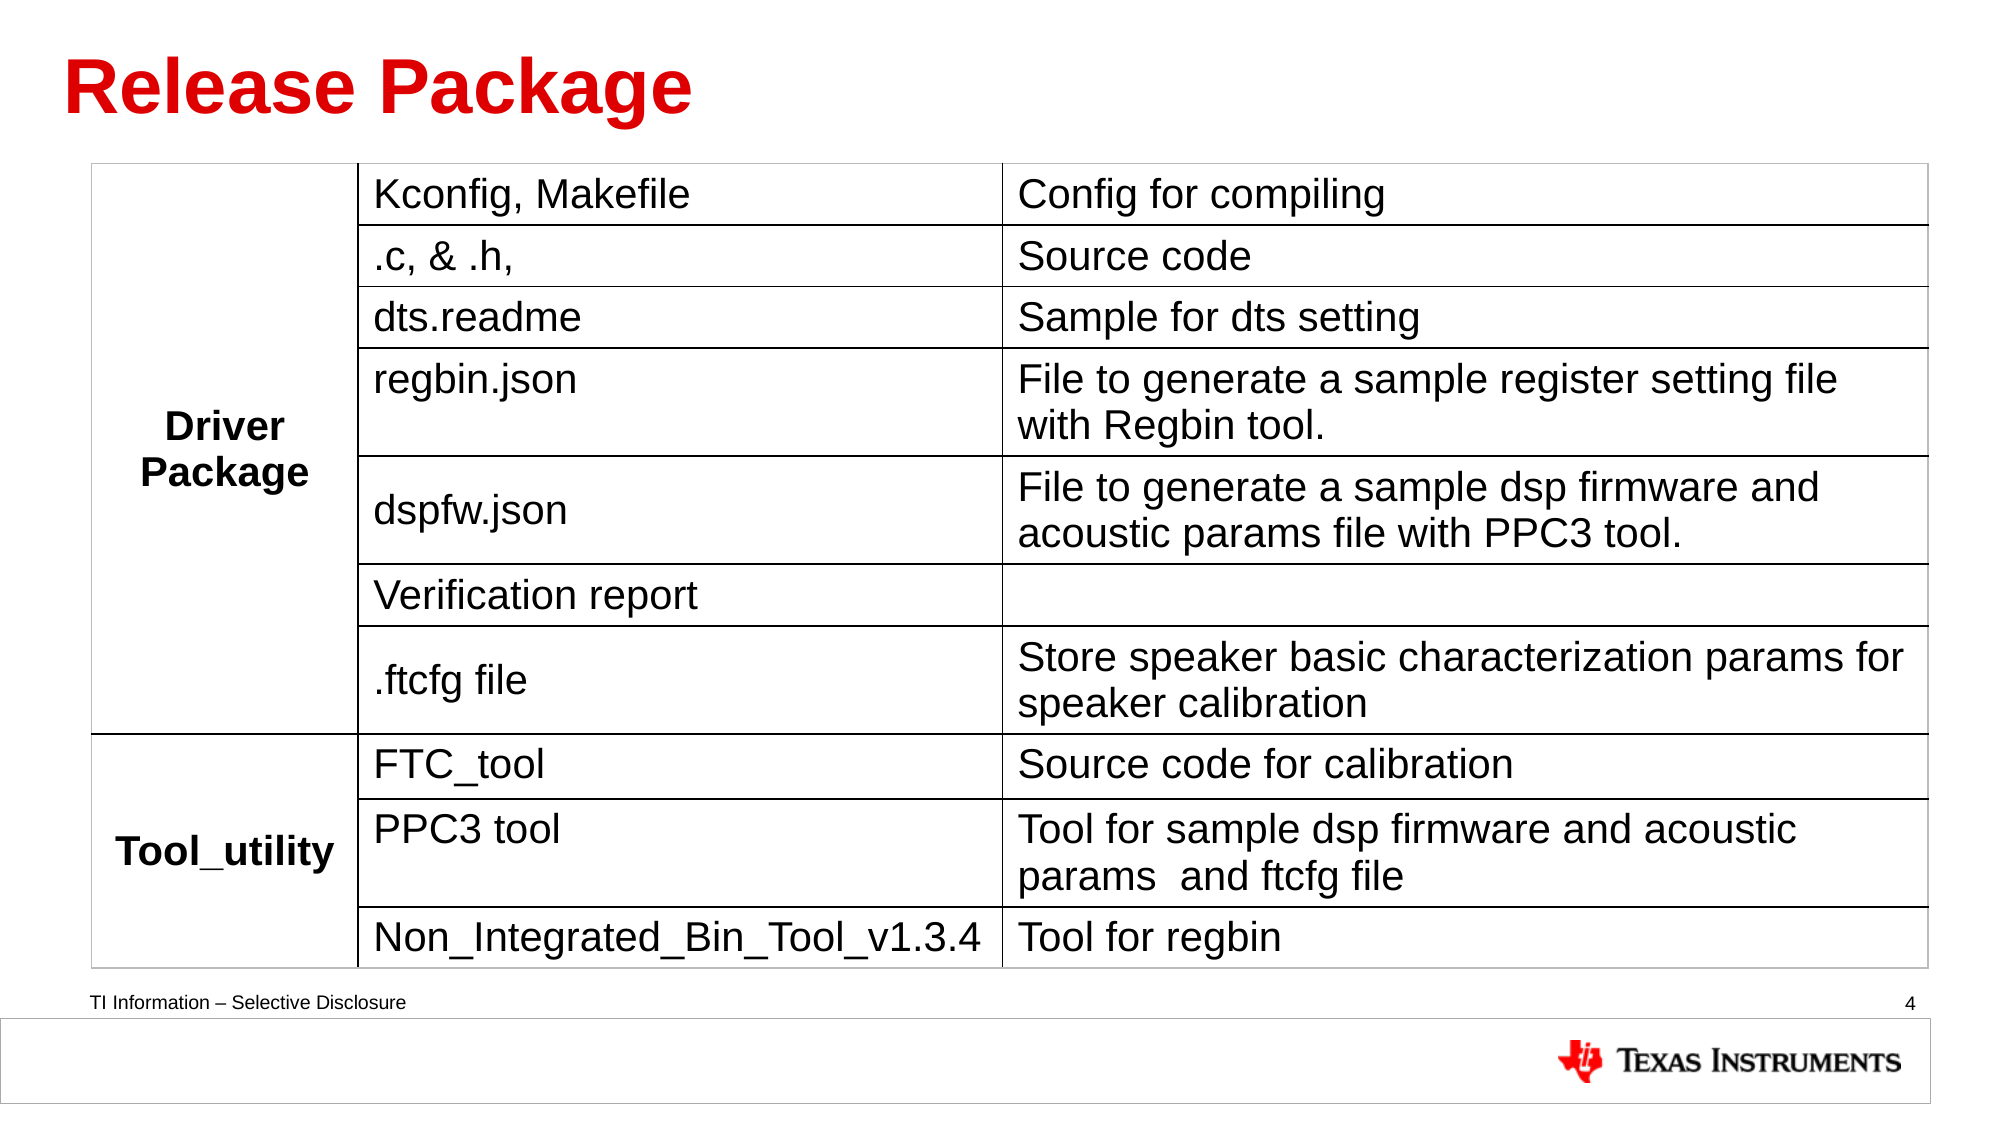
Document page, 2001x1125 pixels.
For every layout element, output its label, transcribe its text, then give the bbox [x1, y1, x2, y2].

table_cell Tool for sample dsp firmware and acoustic params and ftcfg file [1003, 800, 1927, 906]
table_cell .c, & .h, [359, 226, 1002, 286]
table_header Kconfig, Makefile [359, 164, 1002, 224]
table_header Driver Package [92, 164, 357, 733]
table_header Config for compiling [1003, 164, 1927, 224]
table_cell Source code [1003, 226, 1927, 286]
table_cell File to generate a sample dsp firmware and acoustic params file with PPC3 tool. [1003, 457, 1927, 563]
table_cell Verification report [359, 565, 1002, 625]
table_cell regbin.json [359, 349, 1002, 455]
table_cell File to generate a sample register setting file with Regbin tool. [1003, 349, 1927, 455]
title Release Package [50, 23, 1901, 158]
table_cell [1003, 565, 1927, 625]
table_cell dspfw.json [359, 457, 1002, 563]
slide_number 4 [1461, 983, 1929, 1019]
table_cell Source code for calibration [1003, 735, 1927, 798]
table_cell PPC3 tool [359, 800, 1002, 906]
table_cell Sample for dts setting [1003, 287, 1927, 347]
table_cell FTC_tool [359, 735, 1002, 798]
table_cell dts.readme [359, 287, 1002, 347]
table_cell Store speaker basic characterization params for speaker calibration [1003, 627, 1927, 733]
table_cell Non_Integrated_Bin_Tool_v1.3.4 [359, 908, 1002, 967]
table_cell Tool_utility [92, 735, 357, 967]
picture [1558, 1040, 1901, 1083]
table_cell Tool for regbin [1003, 908, 1927, 967]
table_cell .ftcfg file [359, 627, 1002, 733]
